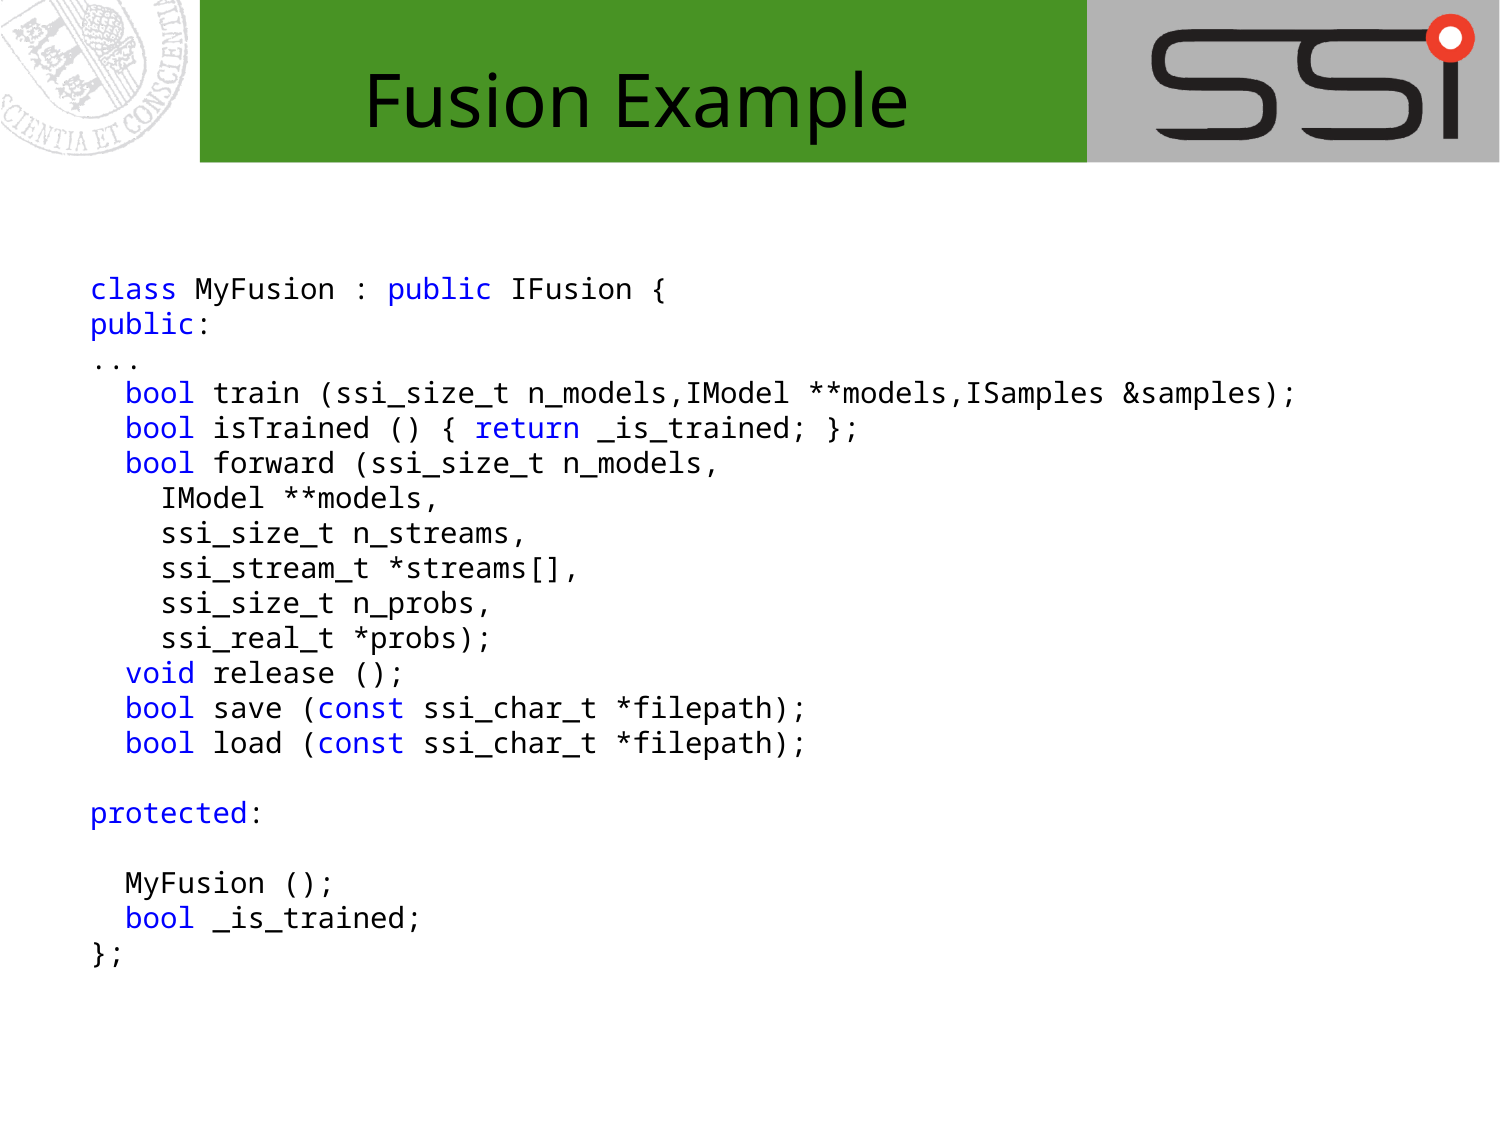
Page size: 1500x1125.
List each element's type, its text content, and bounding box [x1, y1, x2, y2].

picture [0, 0, 188, 156]
title Fusion Example [200, 45, 1075, 150]
list class MyFusion : public IFusion { public: ... bool train (ssi_size_t n_models,IModel **models,ISamples &samples); bool isTrained () { return _is_trained; }; bool forward (ssi_size_t n_models, IModel **models, ssi_size_t n_streams, ssi_stream_t *streams[], ssi_size_t n_probs, ssi_real_t *probs); void release (); bool save (const ssi_char_t *filepath); bool load (const ssi_char_t *filepath); protected: MyFusion (); bool _is_trained; }; [75, 262, 1425, 950]
picture [1149, 12, 1476, 141]
